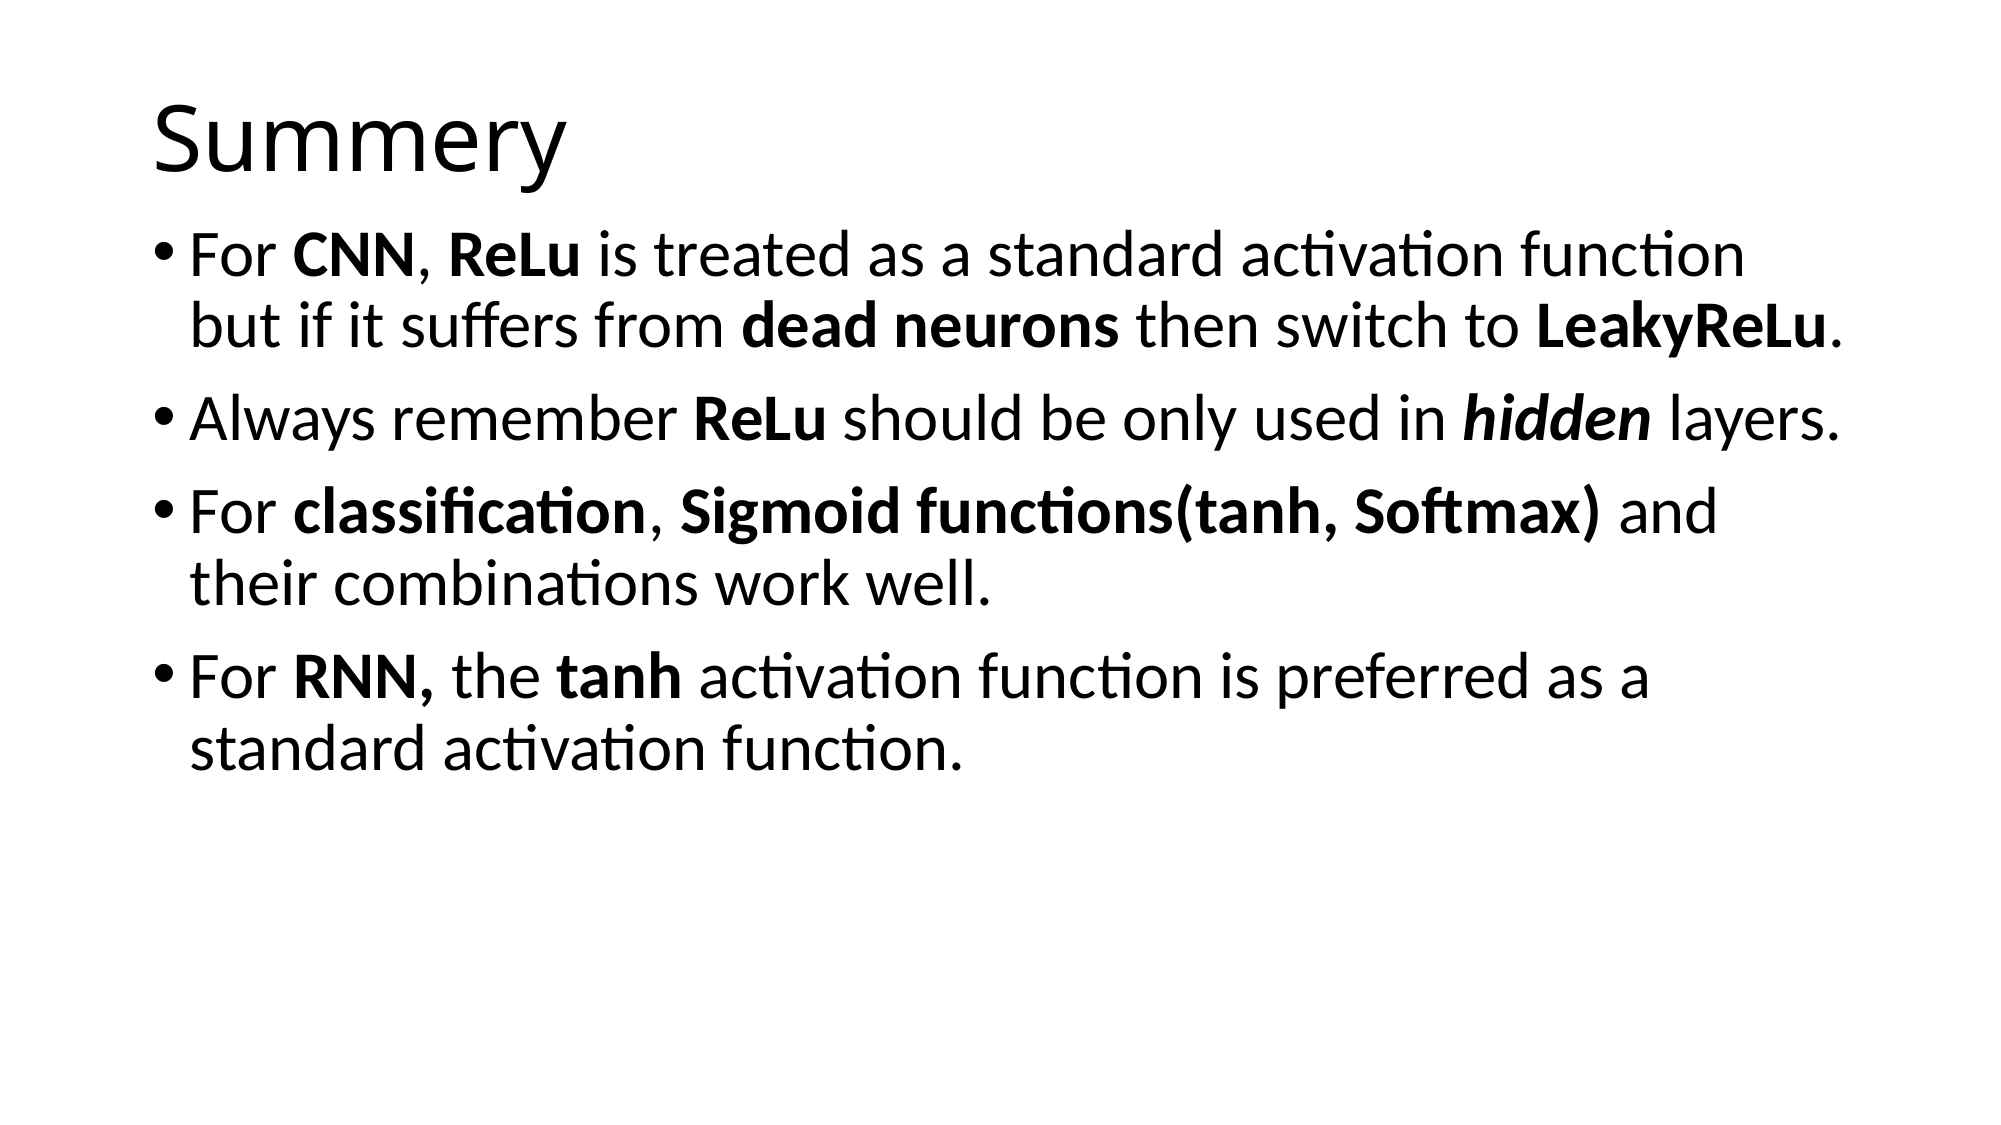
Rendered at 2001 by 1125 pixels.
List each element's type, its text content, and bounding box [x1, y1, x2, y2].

list For CNN, ReLu is treated as a standard activation function but if it suffers from dead neurons then switch to LeakyReLu. Always remember ReLu should be only used in hidden layers. For classification, Sigmoid functions(tanh, Softmax) and their combinations work well. For RNN, the tanh activation function is preferred as a standard activation function. [137, 211, 1863, 1014]
title Summery [137, 59, 1863, 211]
